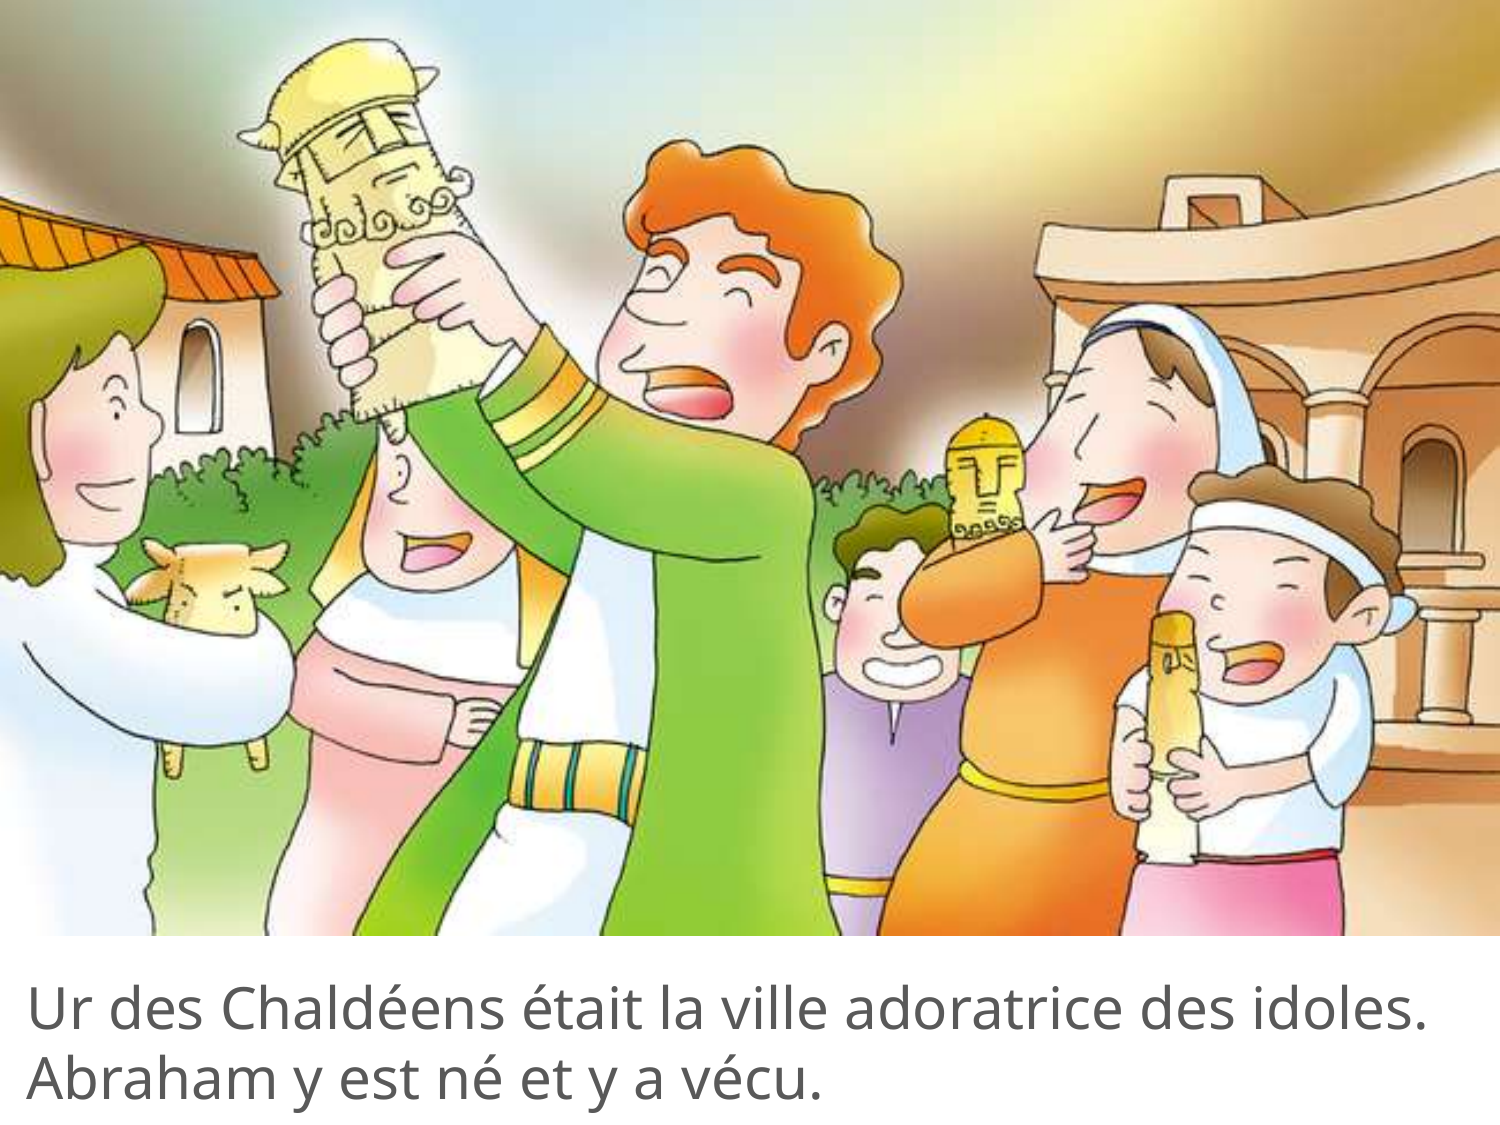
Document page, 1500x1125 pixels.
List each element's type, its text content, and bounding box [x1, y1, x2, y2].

picture [0, 0, 1500, 937]
text_box Ur des Chaldéens était la ville adoratrice des idoles. Abraham y est né et y a vécu. [11, 964, 1483, 1119]
